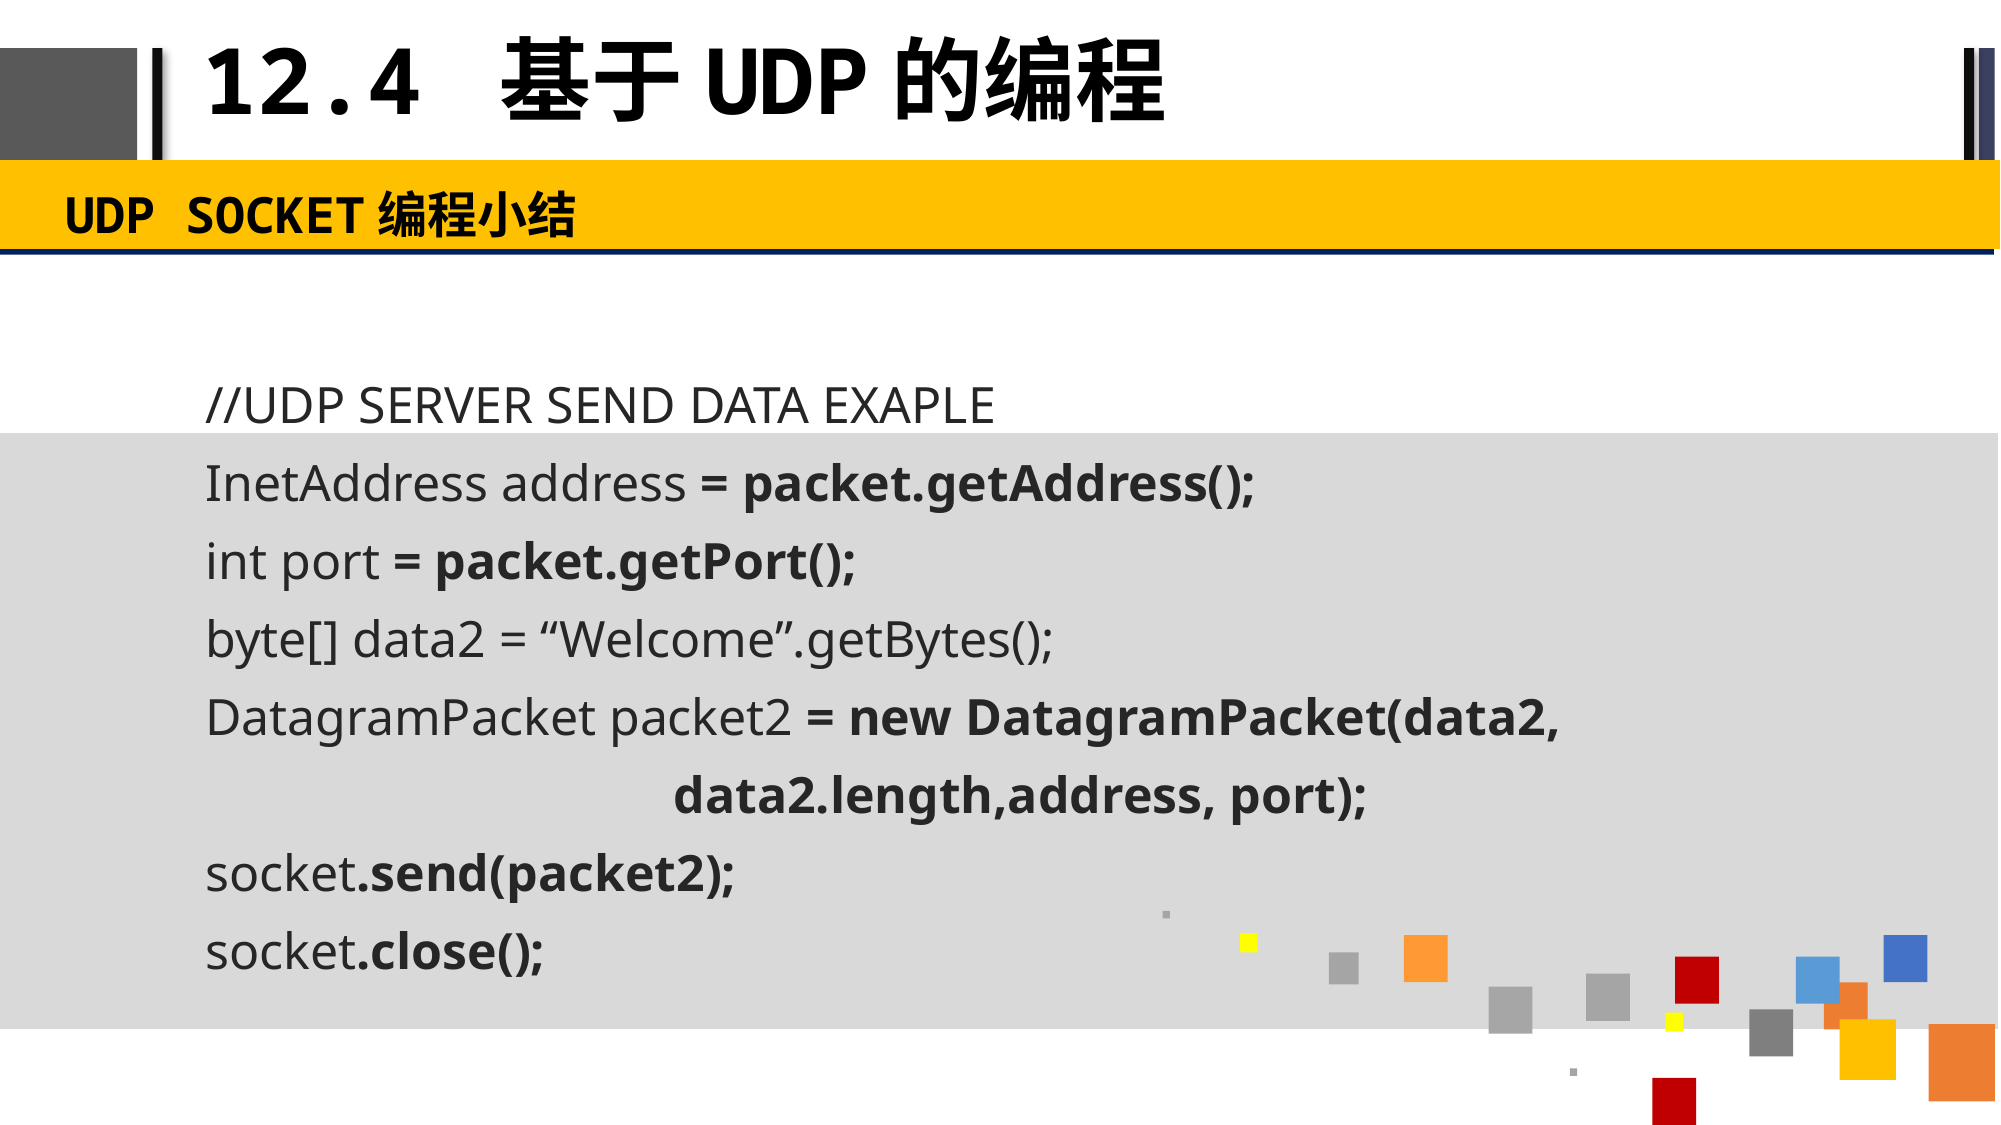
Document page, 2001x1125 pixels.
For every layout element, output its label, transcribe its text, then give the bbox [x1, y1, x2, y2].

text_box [0, 159, 2000, 249]
title 12.4 基于UDP的编程 [187, 2, 1459, 159]
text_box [1162, 910, 1995, 1125]
text_box [0, 432, 1999, 1030]
text_box //UDP SERVER SEND DATA EXAPLE InetAddress address = packet.getAddress(); int port = packet.getPort(); byte[] data2 = “Welcome”.getBytes(); DatagramPacket packet2 = new DatagramPacket(data2, data2.length,address, port); socket.send(packet2); socket.close(); [185, 345, 1884, 871]
text_box [0, 249, 1995, 256]
